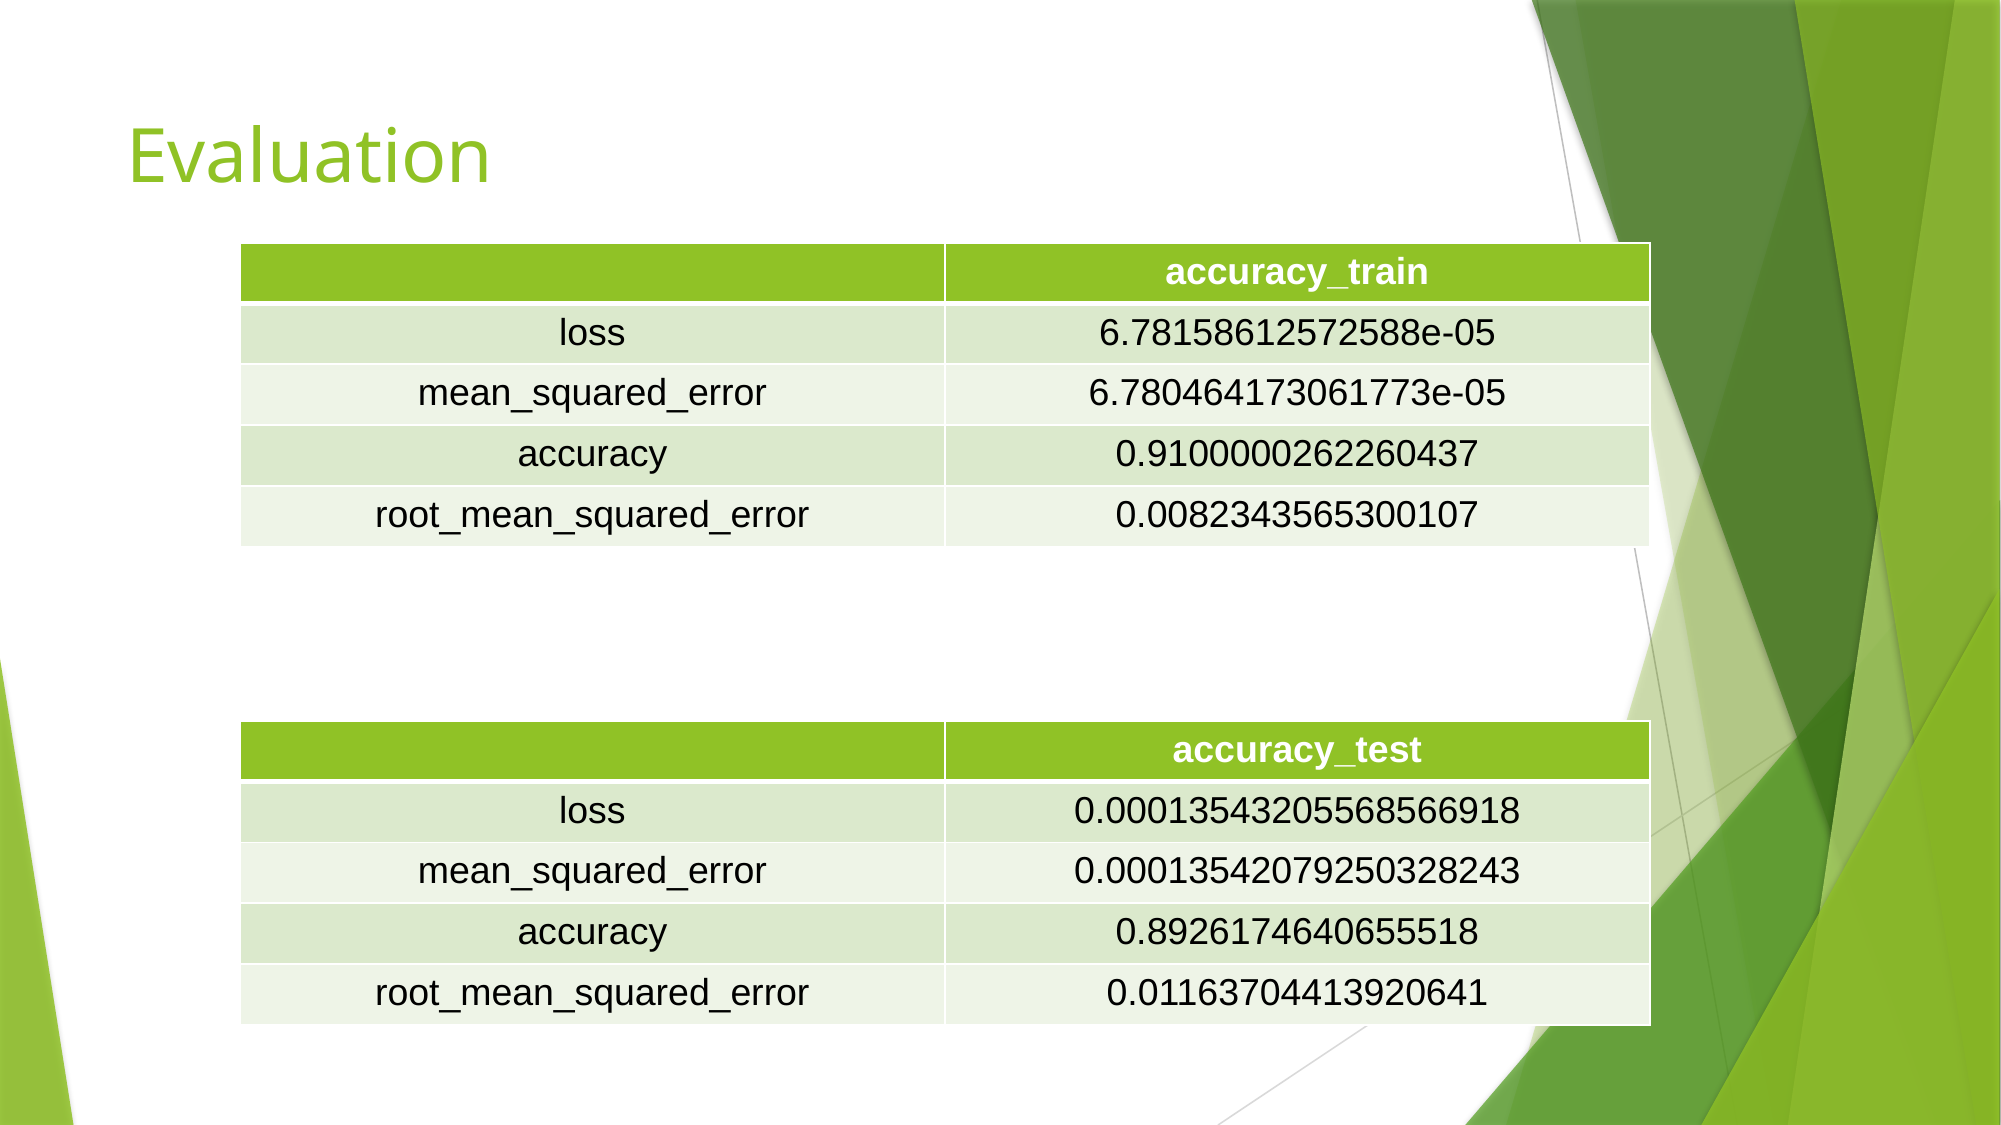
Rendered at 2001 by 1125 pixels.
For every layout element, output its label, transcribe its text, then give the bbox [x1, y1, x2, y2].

table_header [241, 244, 944, 301]
table_cell 0.0082343565300107 [946, 487, 1649, 546]
table_cell accuracy [241, 426, 944, 485]
table_cell 0.8926174640655518 [946, 904, 1649, 963]
table_header [241, 722, 944, 779]
table_cell accuracy [241, 904, 944, 963]
table_cell 0.00013543205568566918 [946, 784, 1649, 842]
table_cell mean_squared_error [241, 843, 944, 902]
table_header accuracy_train [946, 244, 1649, 301]
table_cell loss [241, 306, 944, 363]
table_cell 6.780464173061773e-05 [946, 365, 1649, 424]
table_cell 0.9100000262260437 [946, 426, 1649, 485]
table_cell 6.78158612572588e-05 [946, 306, 1649, 363]
table_cell 0.01163704413920641 [946, 965, 1649, 1024]
table_header accuracy_test [946, 722, 1649, 779]
table_cell loss [241, 784, 944, 842]
table_cell mean_squared_error [241, 365, 944, 424]
table_cell root_mean_squared_error [241, 965, 944, 1024]
table_cell 0.00013542079250328243 [946, 843, 1649, 902]
title Evaluation [111, 99, 1522, 317]
table_cell root_mean_squared_error [241, 487, 944, 546]
